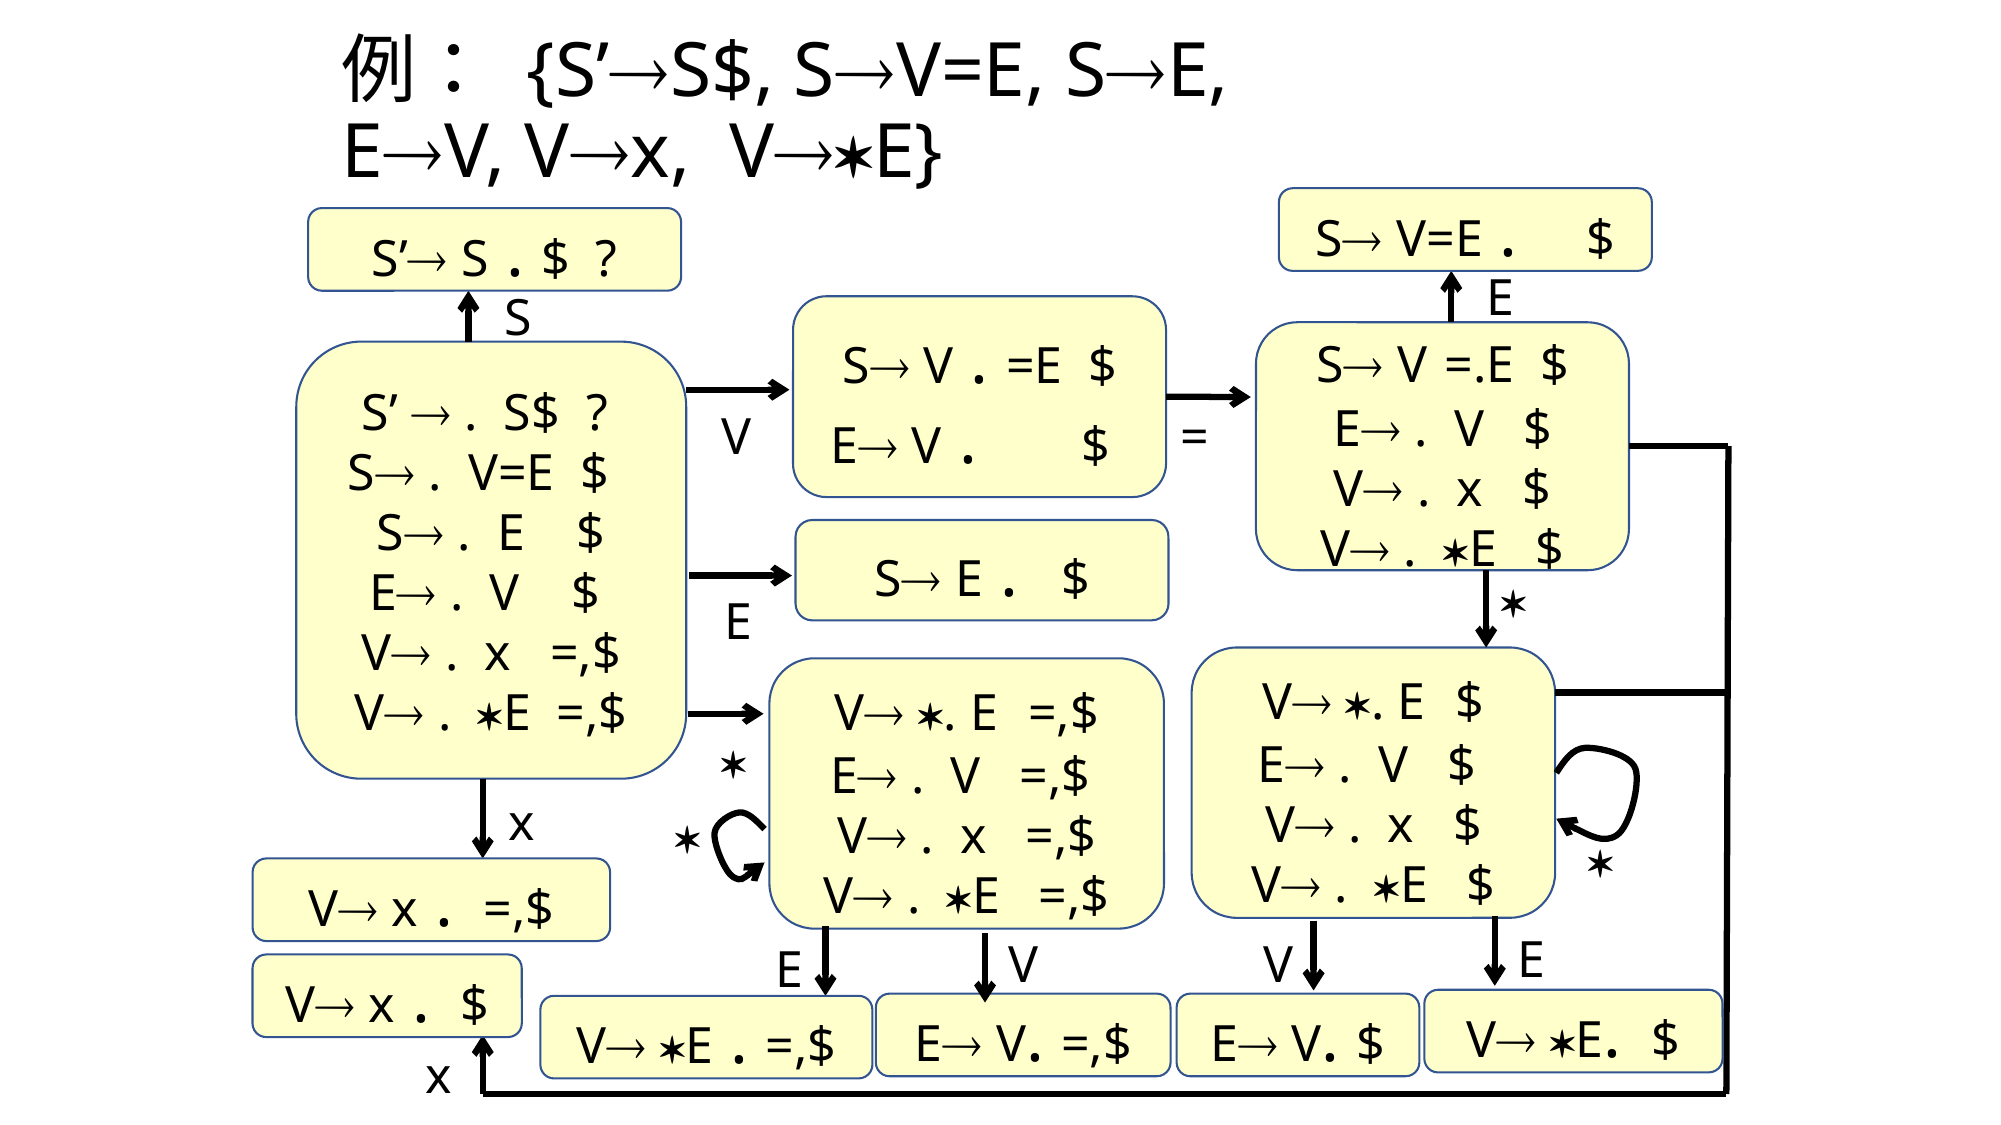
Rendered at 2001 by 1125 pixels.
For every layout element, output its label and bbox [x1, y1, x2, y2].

text_box [1423, 920, 1724, 1074]
text_box [706, 396, 767, 472]
text_box [539, 657, 1172, 1080]
text_box [709, 582, 768, 658]
text_box [251, 187, 1729, 1112]
text_box [791, 295, 1251, 499]
text_box [1175, 924, 1421, 1078]
text_box [251, 207, 792, 943]
text_box [794, 518, 1170, 622]
title [326, 19, 1677, 207]
text_box [660, 720, 766, 880]
